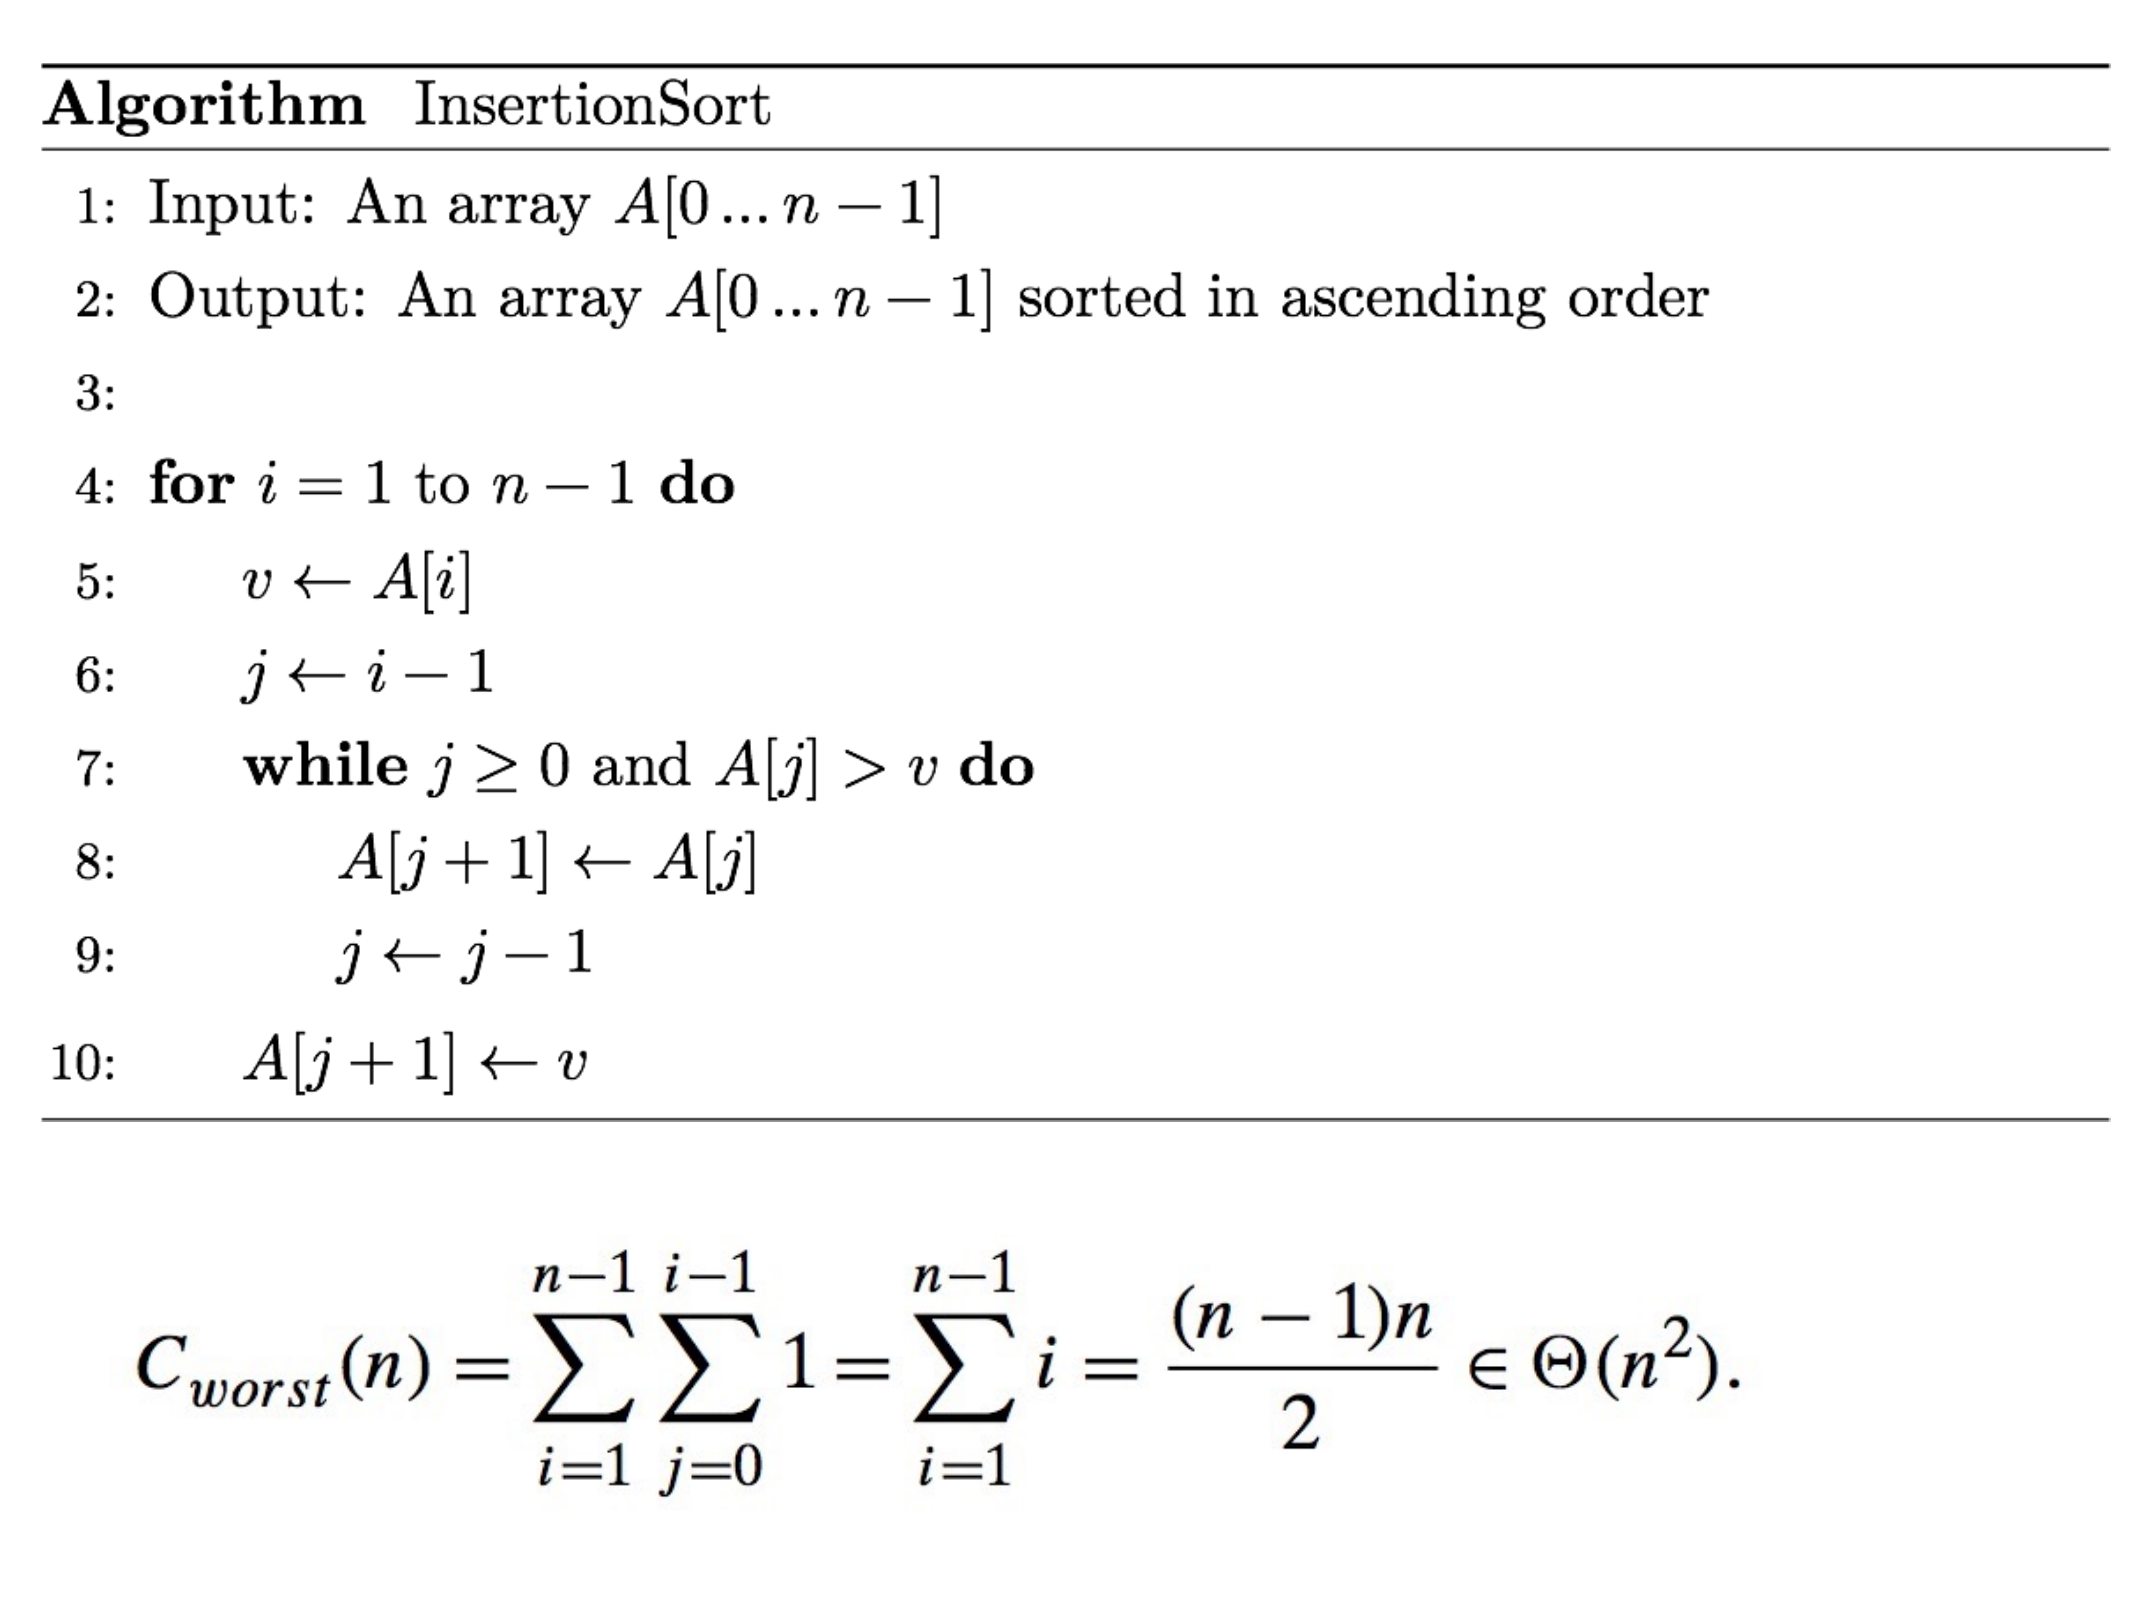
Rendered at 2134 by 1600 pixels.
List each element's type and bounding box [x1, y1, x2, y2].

picture [41, 63, 2111, 1123]
picture [109, 1235, 1772, 1542]
